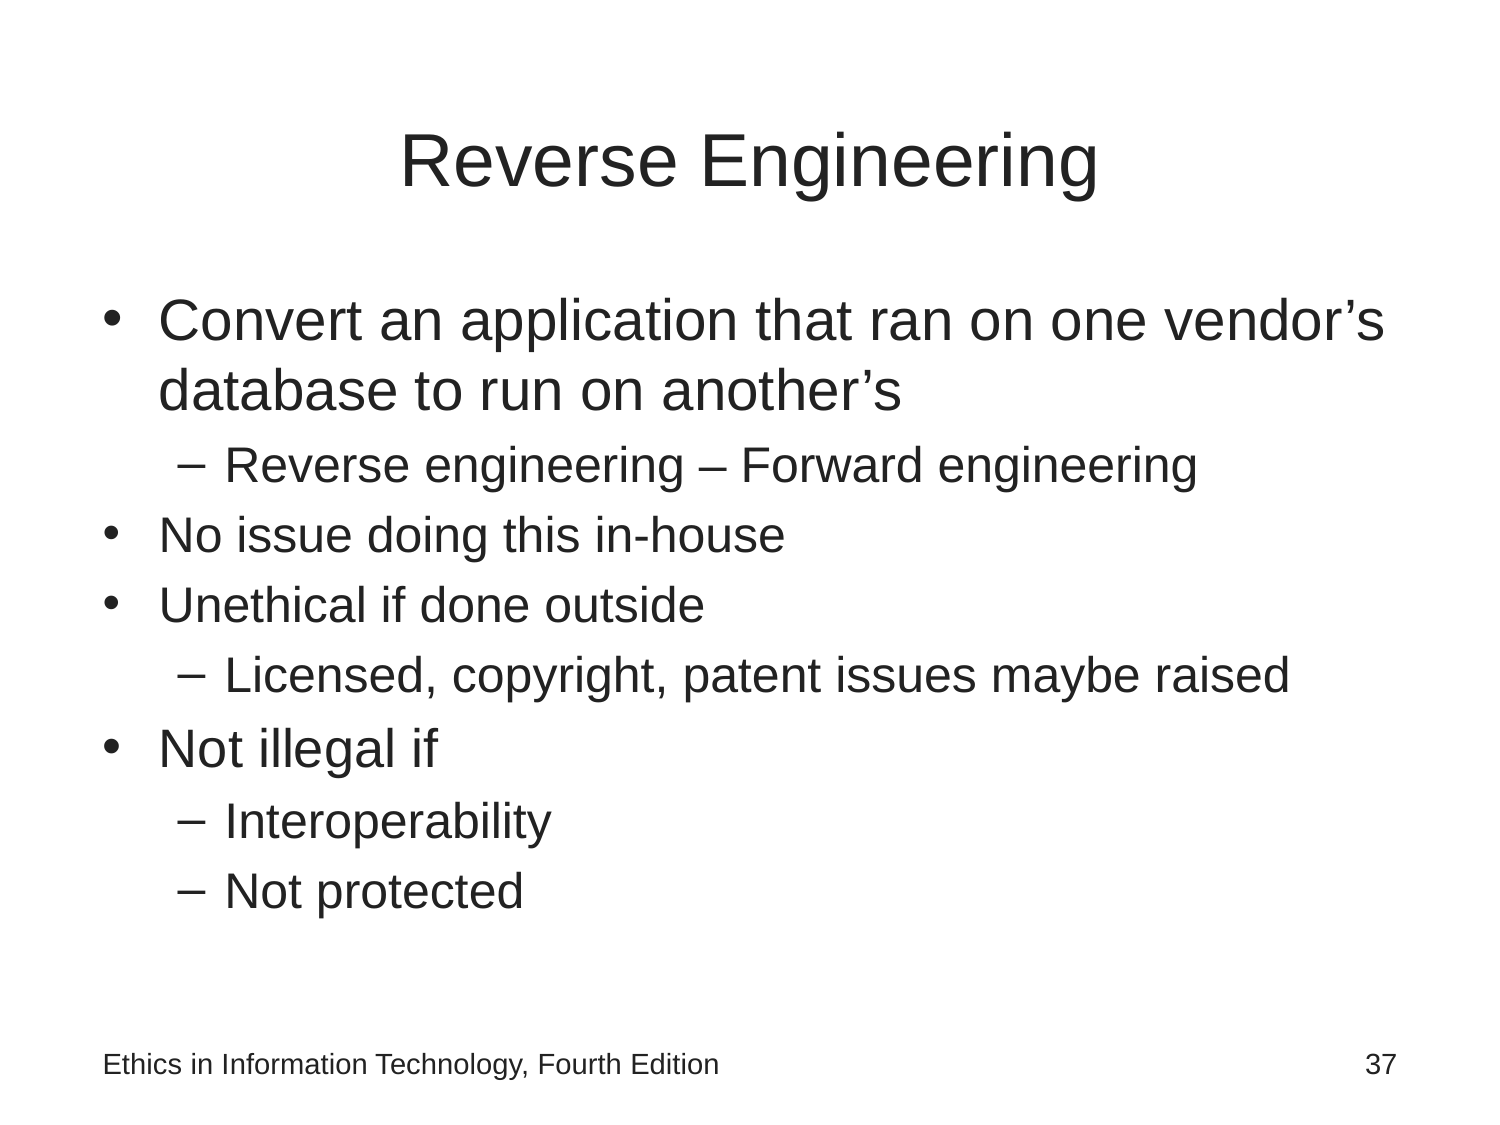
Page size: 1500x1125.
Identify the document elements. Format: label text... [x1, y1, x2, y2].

text_box Ethics in Information Technology, Fourth Edition [87, 1037, 1299, 1100]
title Reverse Engineering [87, 62, 1413, 250]
text_box 37 [1299, 1037, 1413, 1100]
list Convert an application that ran on one vendor’s database to run on another’s Reverse engineering – Forward engineering No issue doing this in-house Unethical if done outside Licensed, copyright, patent issues maybe raised Not illegal if Interoperability Not protected [87, 275, 1413, 1025]
